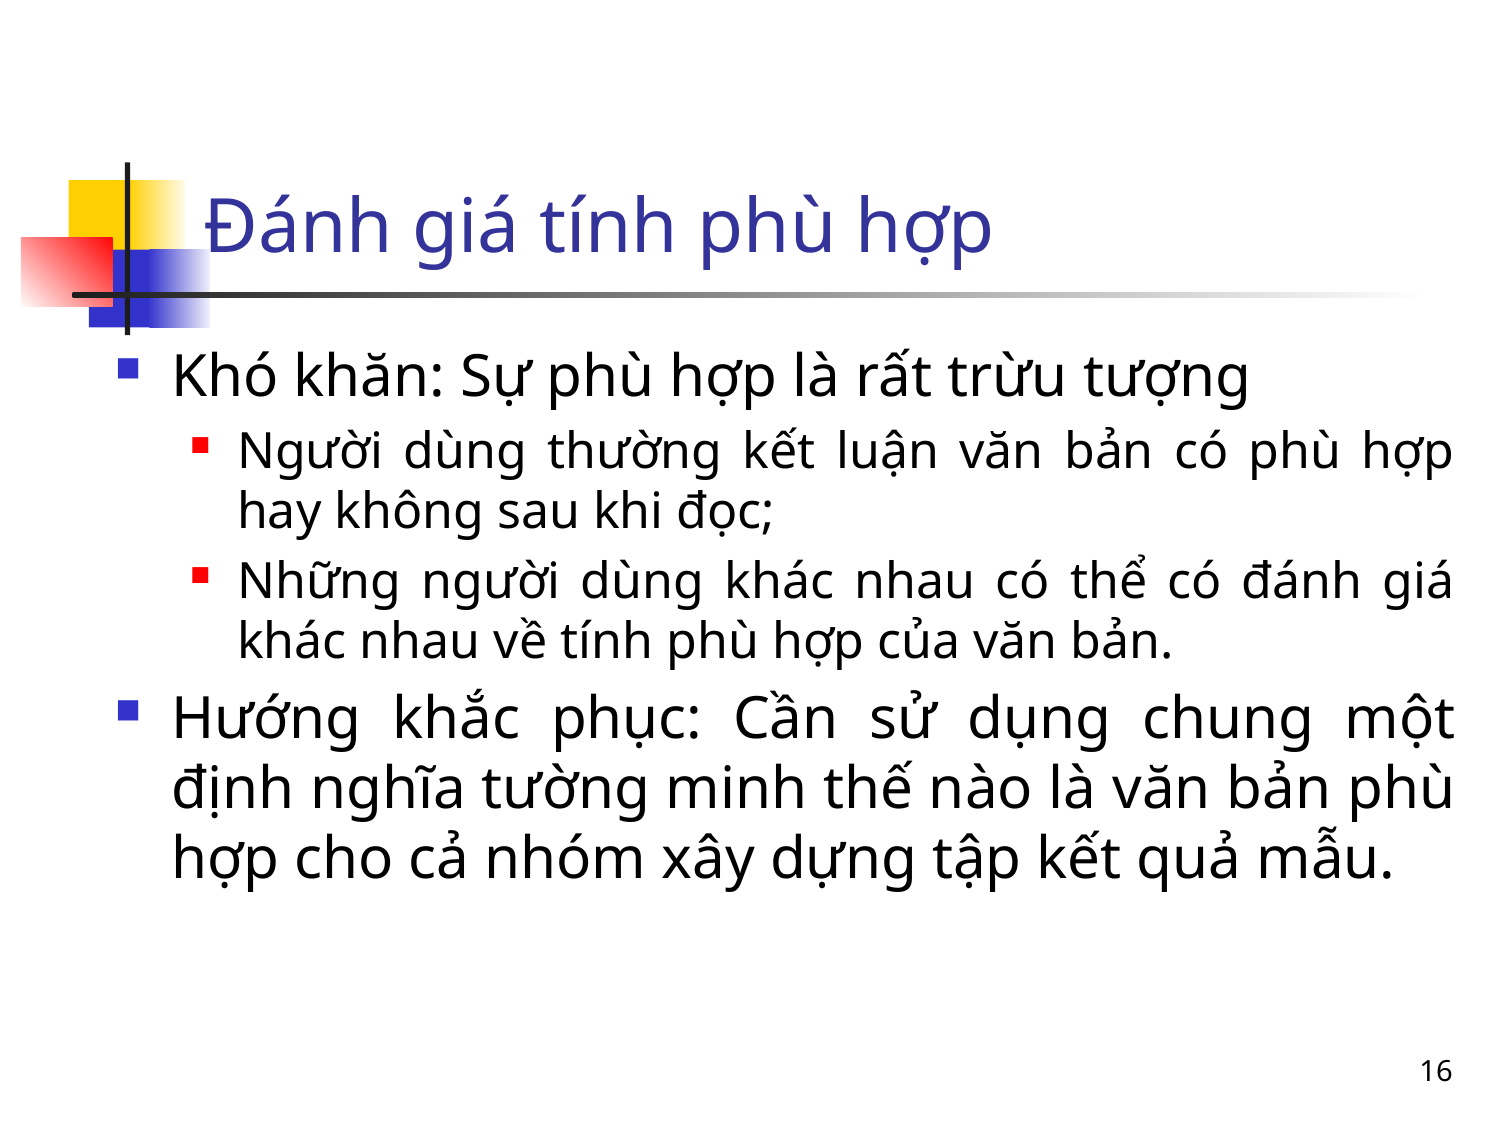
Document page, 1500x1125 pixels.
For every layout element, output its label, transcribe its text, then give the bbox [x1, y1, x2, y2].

list Khó khăn: Sự phù hợp là rất trừu tượng Người dùng thường kết luận văn bản có phù hợp hay không sau khi đọc; Những người dùng khác nhau có thể có đánh giá khác nhau về tính phù hợp của văn bản. Hướng khắc phục: Cần sử dụng chung một định nghĩa tường minh thế nào là văn bản phù hợp cho cả nhóm xây dựng tập kết quả mẫu. [100, 331, 1471, 1071]
slide_number 16 [1155, 1071, 1468, 1100]
title Đánh giá tính phù hợp [188, 35, 1468, 275]
